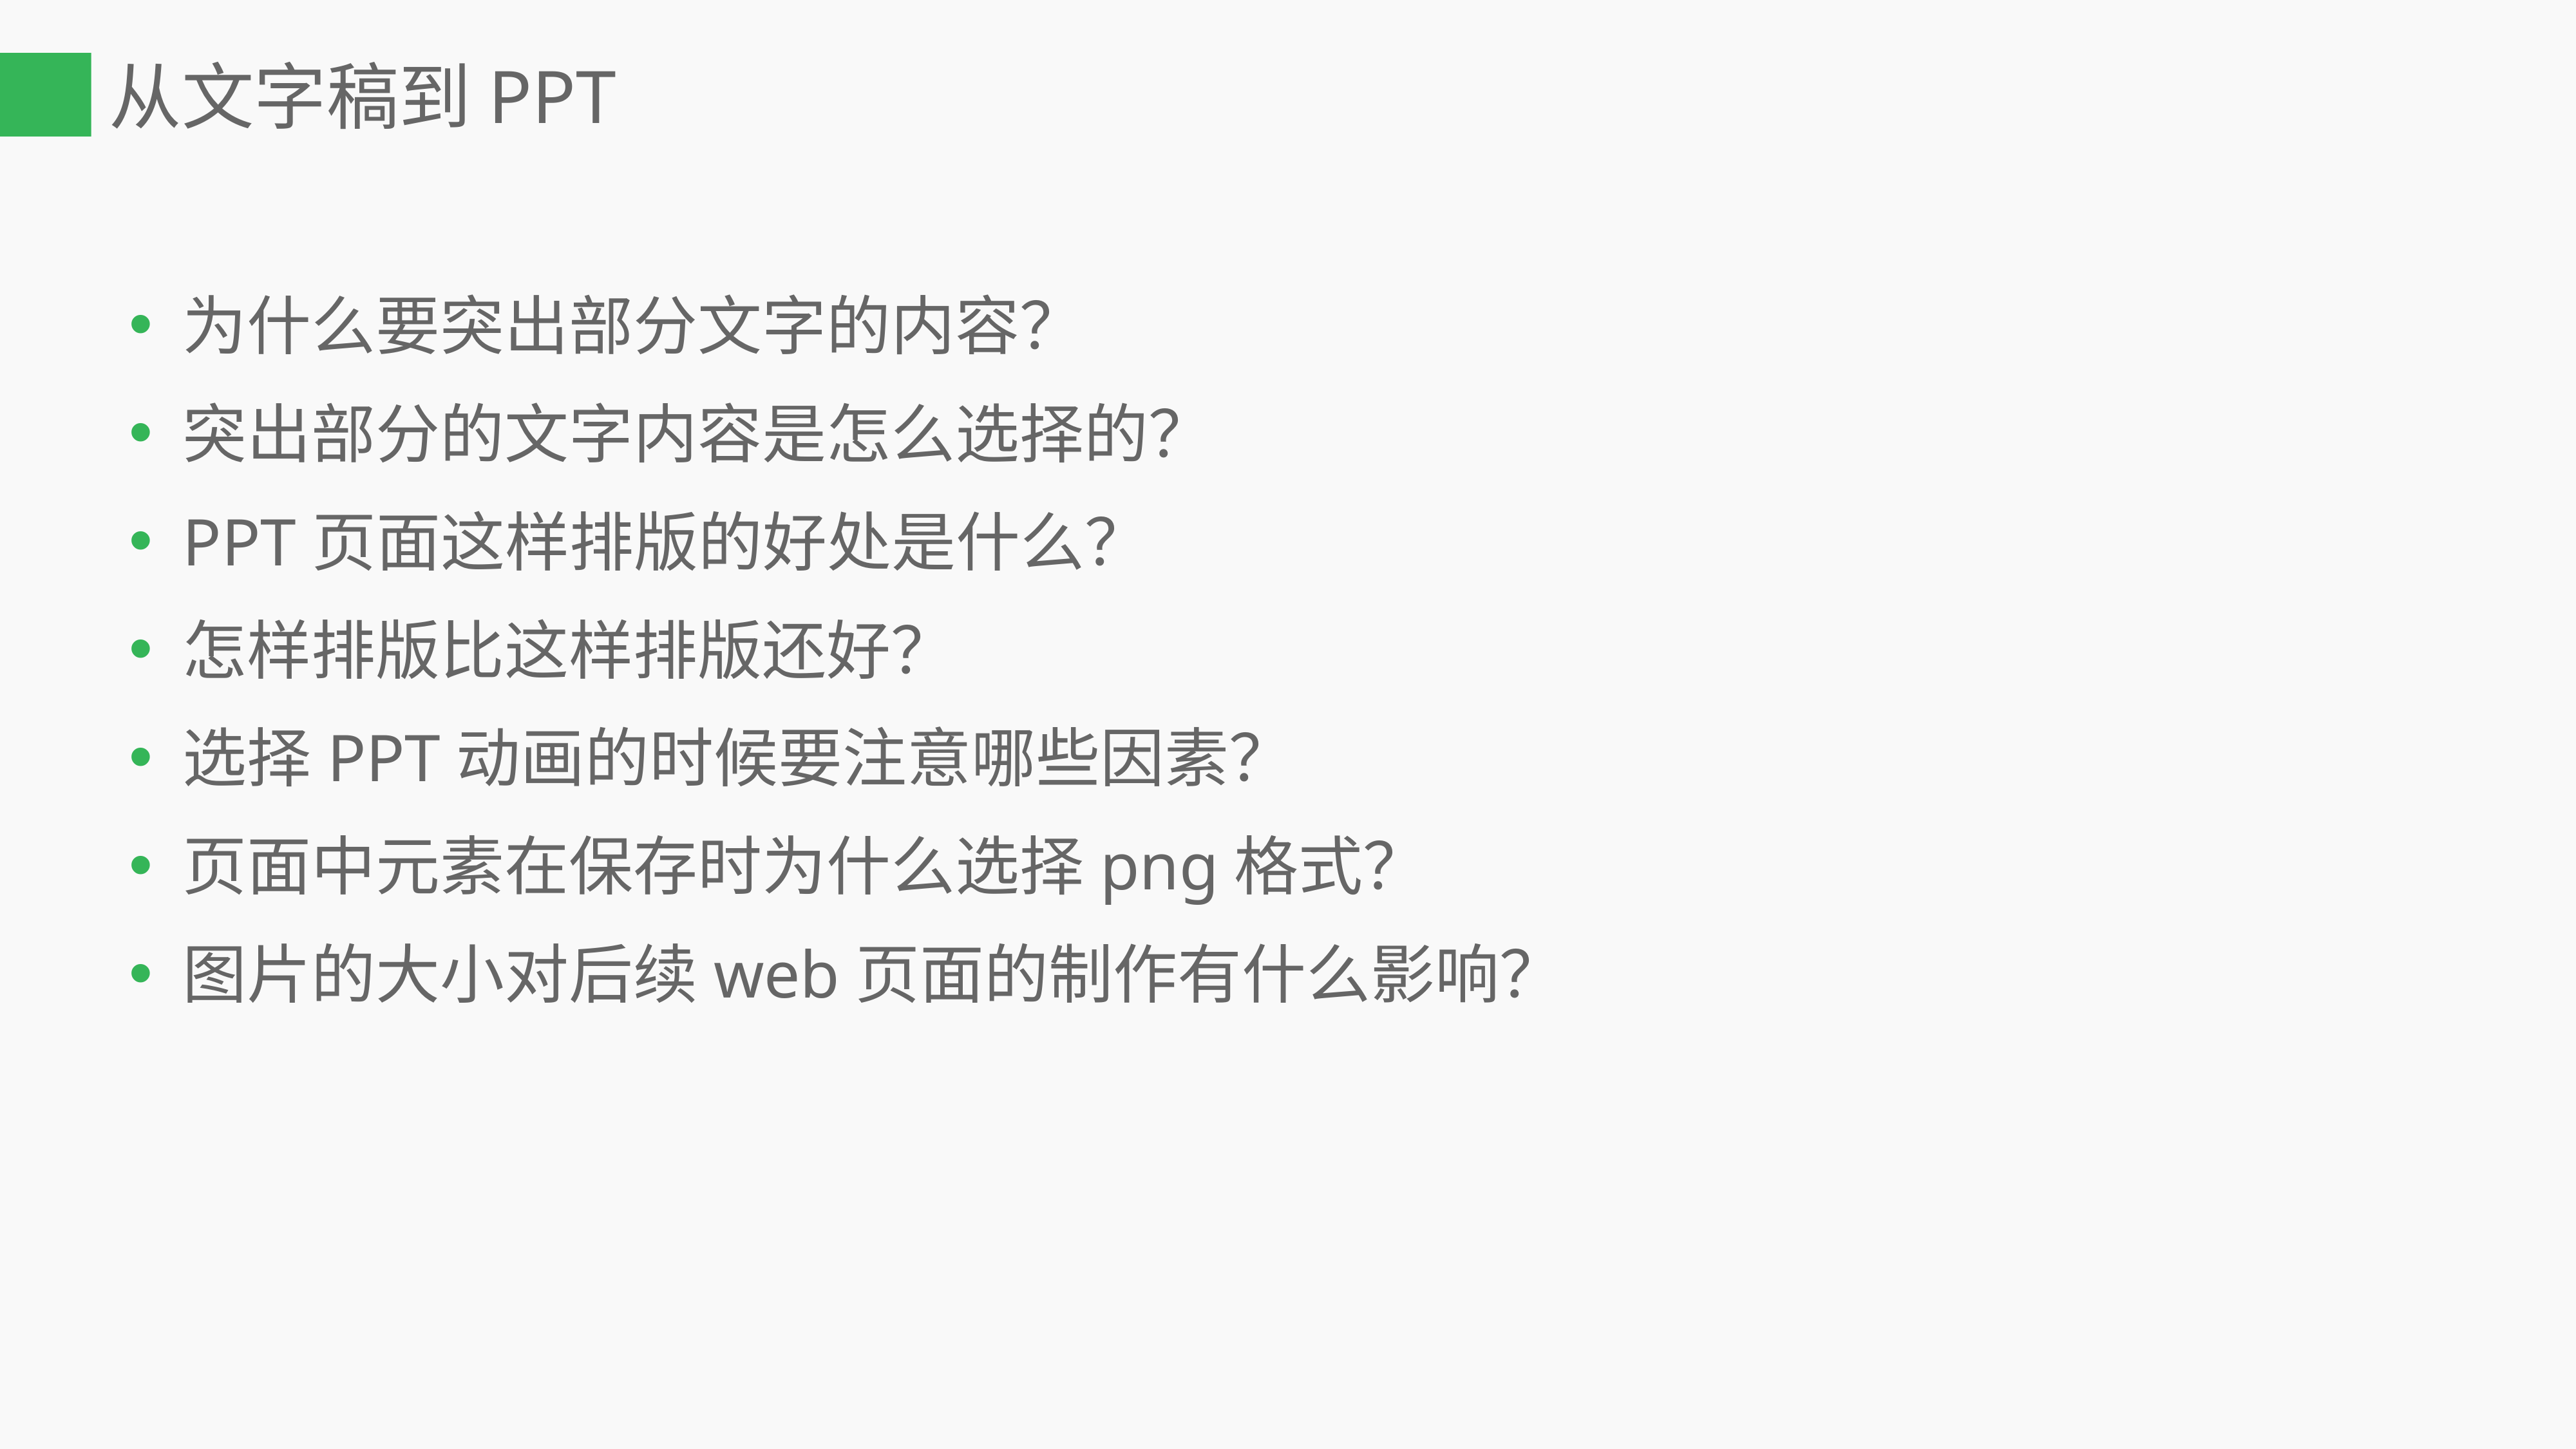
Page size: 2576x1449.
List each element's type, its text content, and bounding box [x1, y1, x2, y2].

picture [0, 53, 91, 137]
title 从文字稿到PPT [108, 44, 2540, 144]
subtitle 为什么要突出部分文字的内容？ 突出部分的文字内容是怎么选择的？ PPT页面这样排版的好处是什么？ 怎样排版比这样排版还好？ 选择PPT动画的时候要注意哪些因素？ 页面中元素在保存时为什么选择png格式？ 图片的大小对后续web页面的制作有什么影响？ [108, 253, 2455, 1341]
